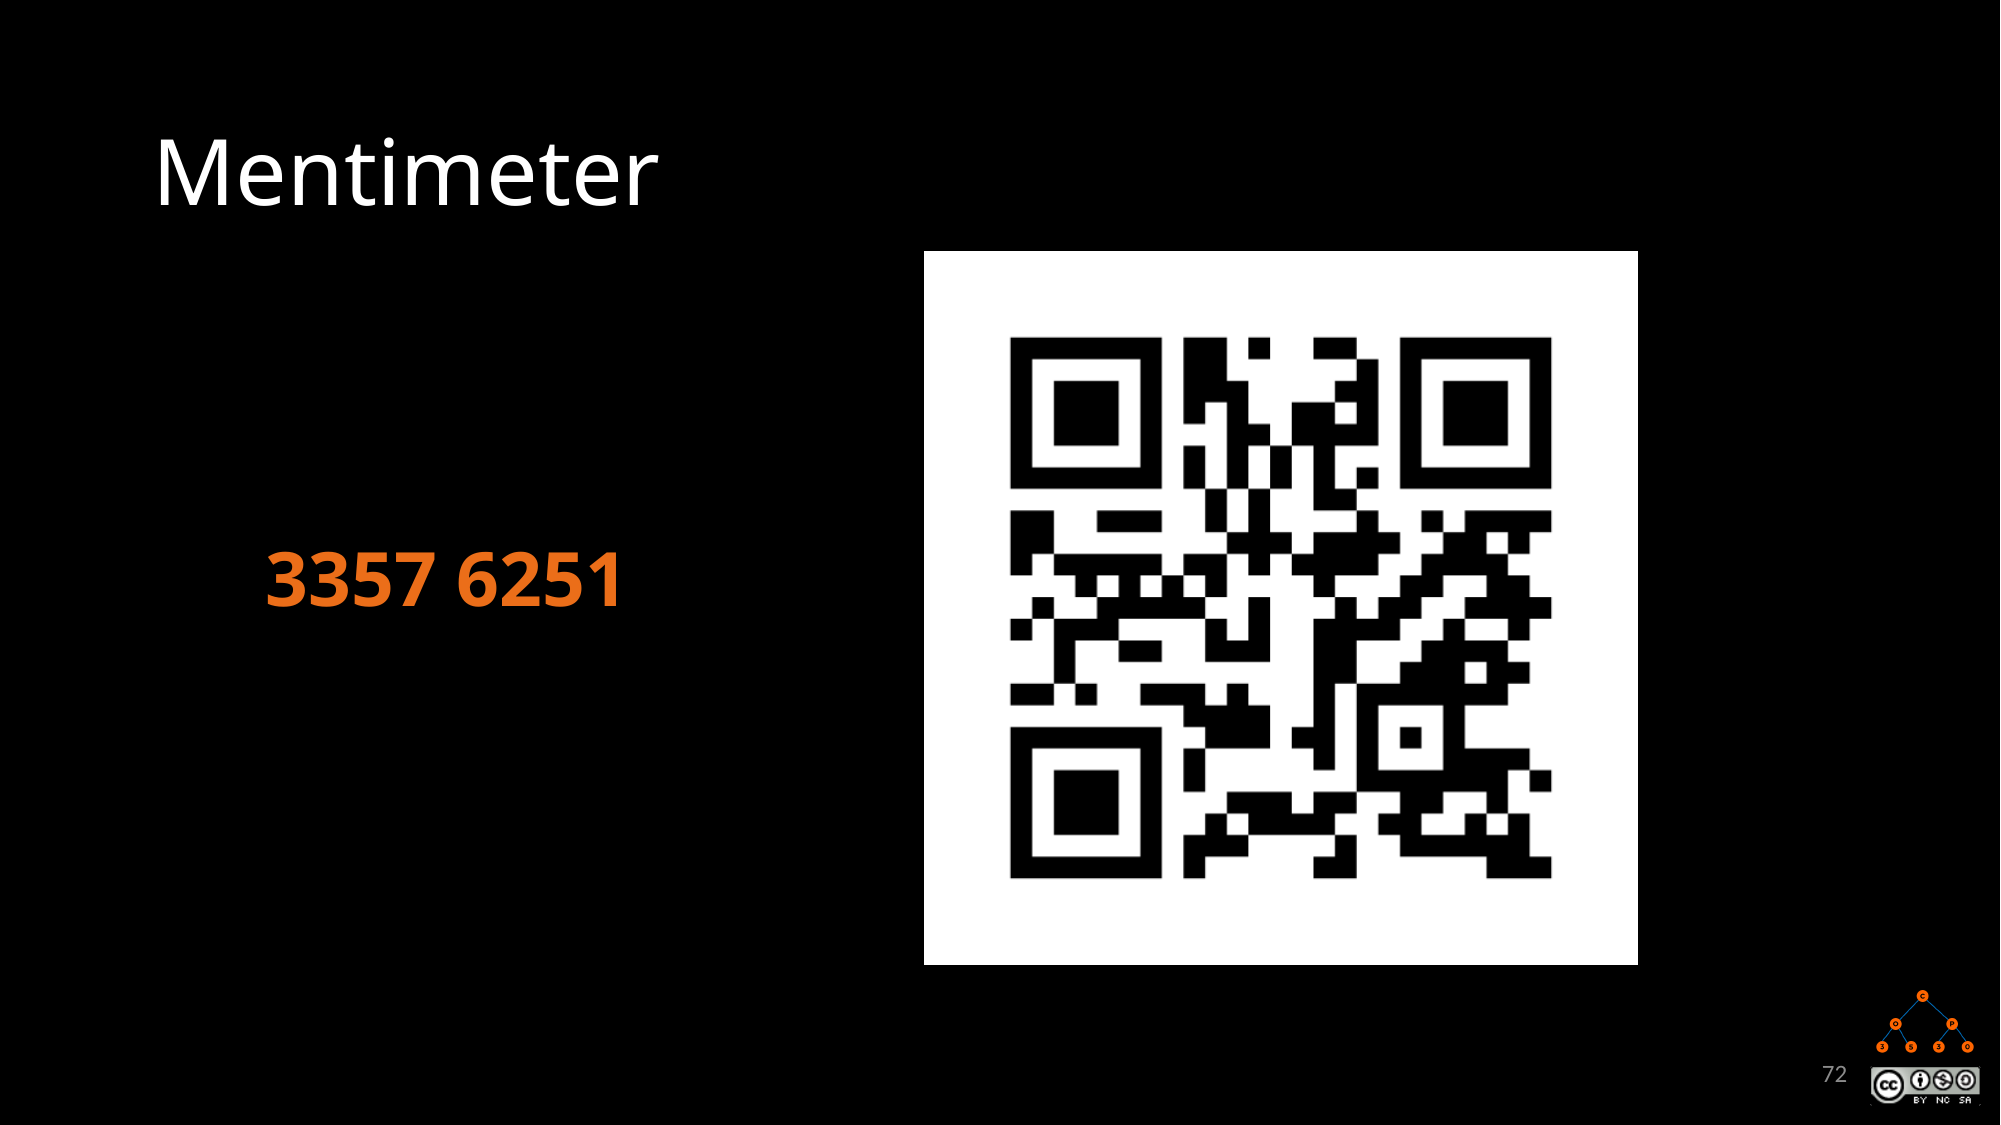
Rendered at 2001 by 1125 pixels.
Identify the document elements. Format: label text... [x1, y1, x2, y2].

title Mentimeter [137, 59, 1863, 278]
text_box 3357 6251 [250, 523, 924, 629]
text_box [1856, 982, 1995, 1106]
picture [924, 251, 1638, 965]
slide_number 72 [1412, 1042, 1856, 1103]
